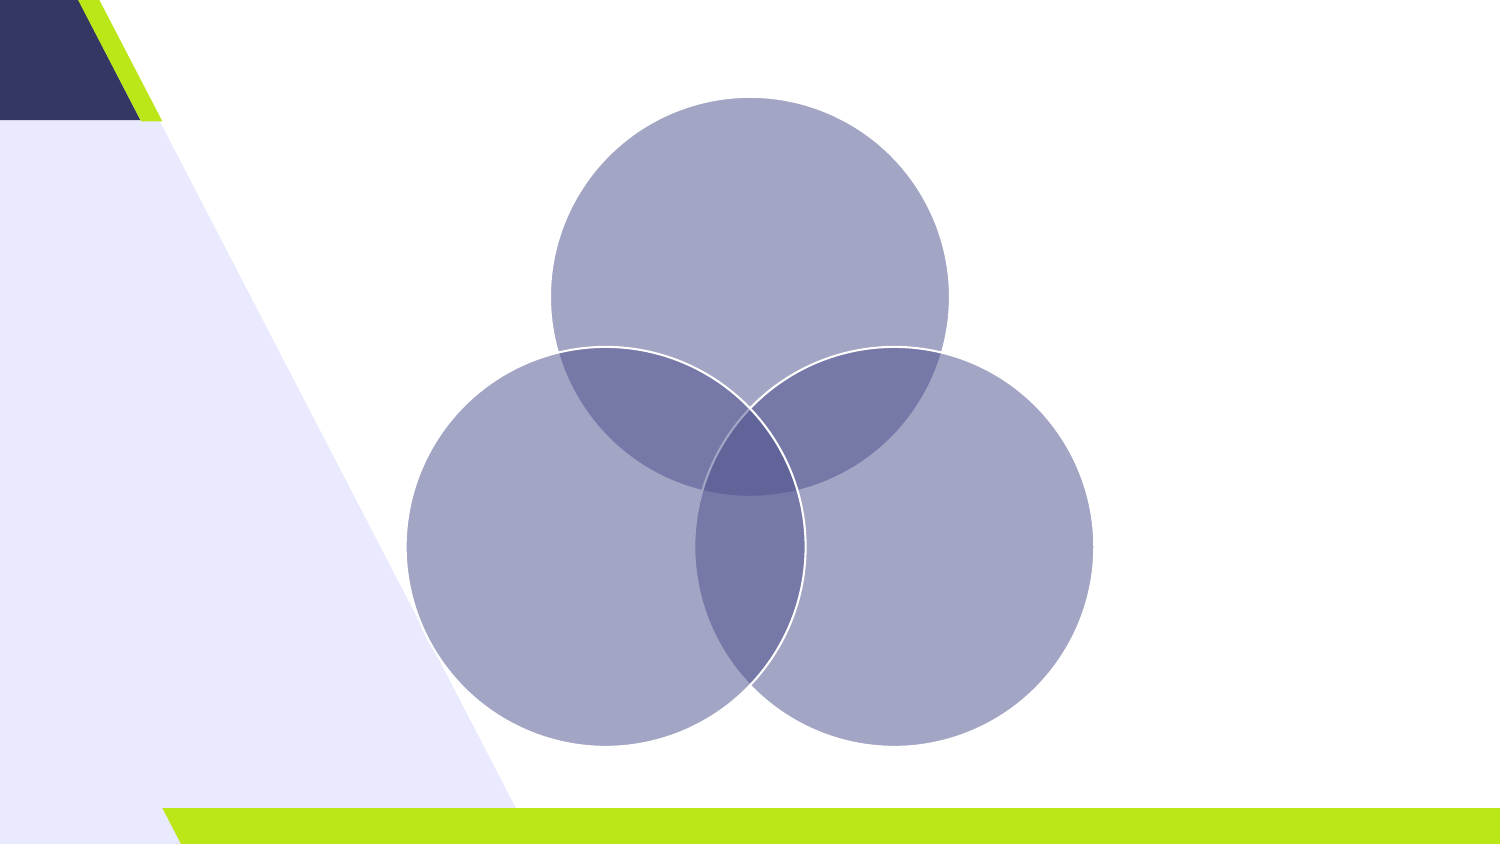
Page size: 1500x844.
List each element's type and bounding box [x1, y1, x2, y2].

text_box [405, 96, 1095, 747]
